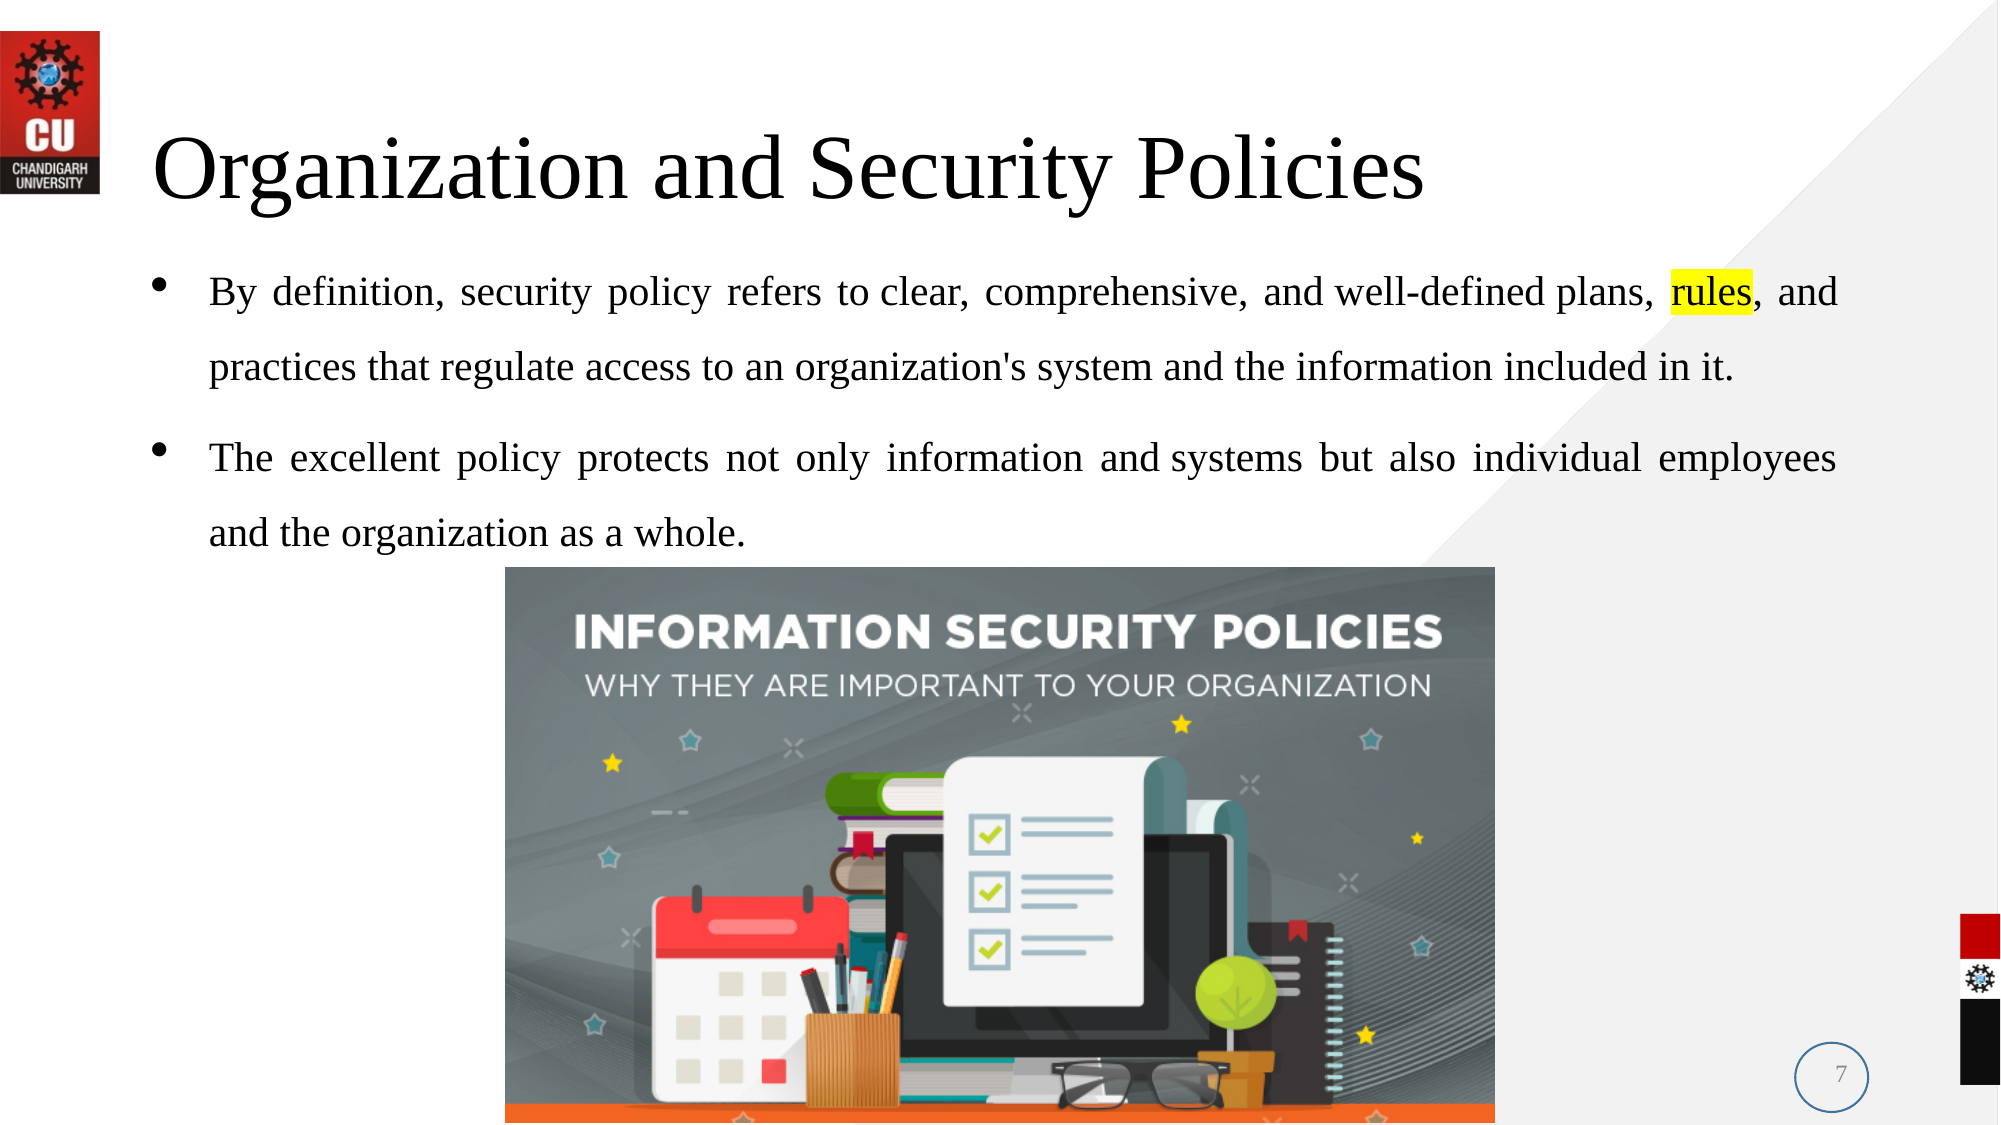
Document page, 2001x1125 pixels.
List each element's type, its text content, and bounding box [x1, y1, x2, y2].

slide_number 7 [1495, 1042, 1863, 1103]
list By definition, security policy refers to clear, comprehensive, and well-defined plans, rules, and practices that regulate access to an organization's system and the information included in it. The excellent policy protects not only information and systems but also individual employees and the organization as a whole. [137, 231, 1863, 1024]
picture [0, 0, 2001, 1125]
title Organization and Security Policies [137, 59, 1863, 231]
